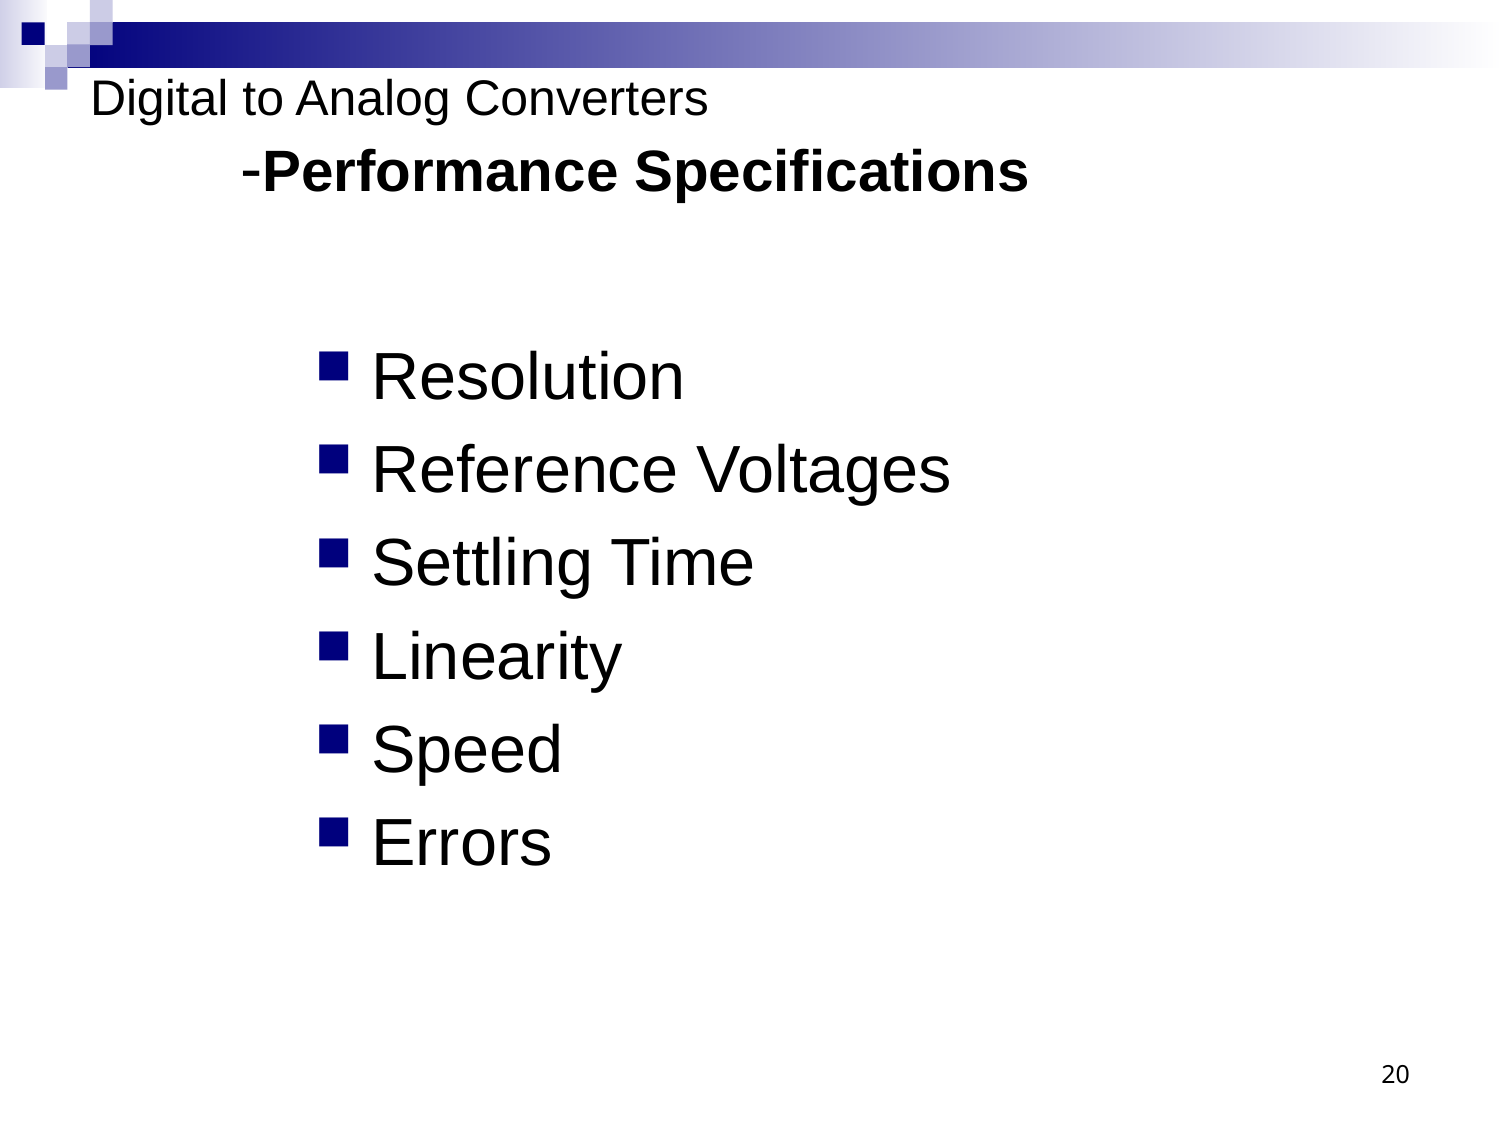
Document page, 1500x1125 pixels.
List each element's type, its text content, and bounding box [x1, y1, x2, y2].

slide_number 20 [1074, 1024, 1426, 1101]
list Resolution Reference Voltages Settling Time Linearity Speed Errors [299, 324, 1351, 963]
title Digital to Analog Converters -Performance Specifications [74, 74, 1400, 196]
